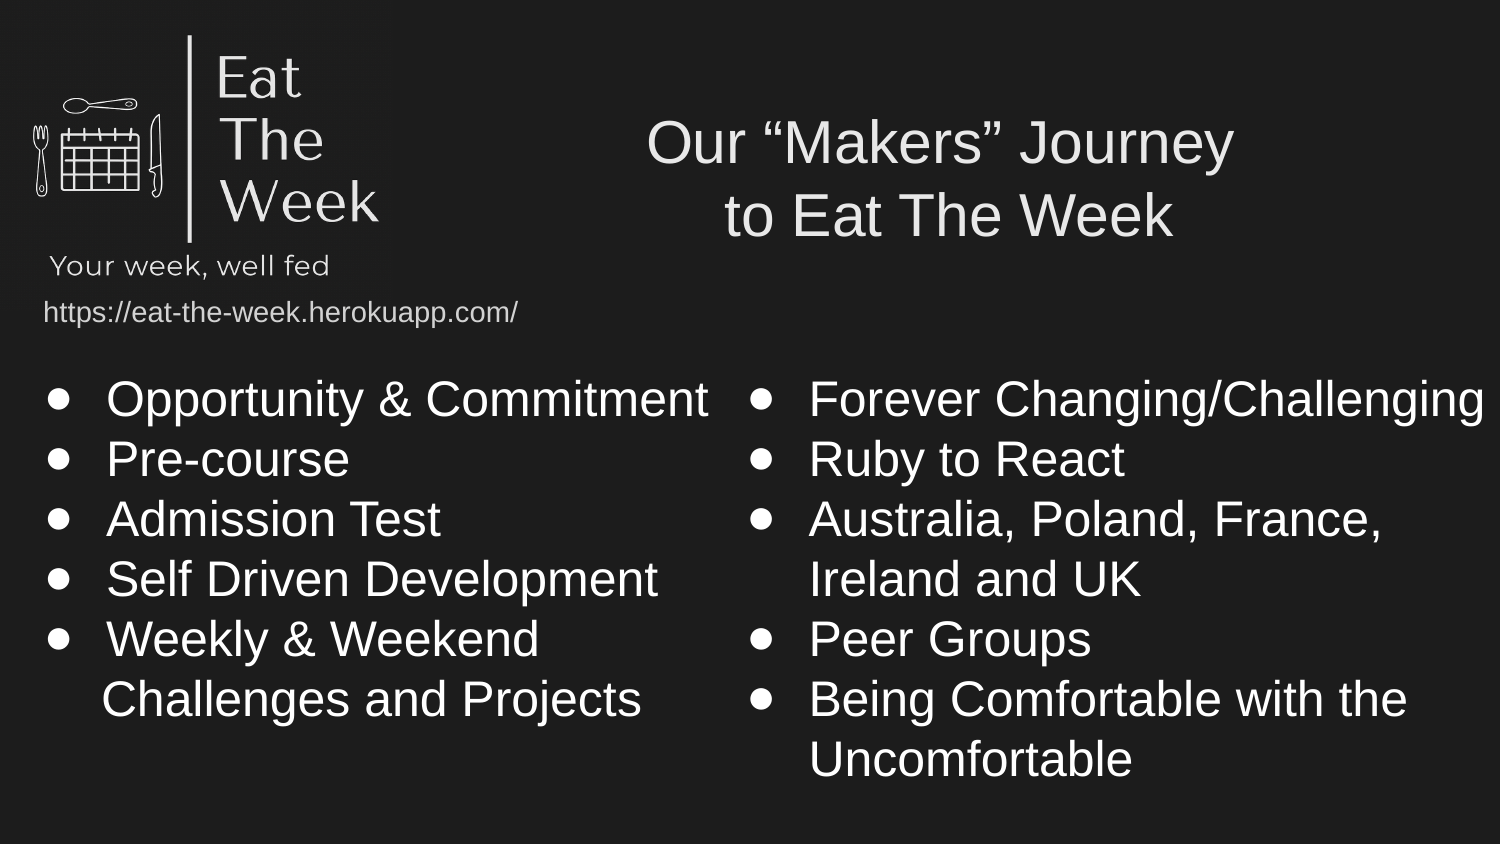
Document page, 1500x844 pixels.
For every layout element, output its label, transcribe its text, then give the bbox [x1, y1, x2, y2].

title Our “Makers” Journey to Eat The Week [405, 87, 1476, 264]
text_box https://eat-the-week.herokuapp.com/ [28, 277, 565, 343]
text_box Opportunity & Commitment Pre-course Admission Test Self Driven Development Weekly & Weekend Challenges and Projects [16, 351, 718, 742]
text_box Forever Changing/Challenging Ruby to React Australia, Poland, France, Ireland and UK Peer Groups Being Comfortable with the Uncomfortable [718, 351, 1500, 802]
picture [0, 0, 393, 311]
